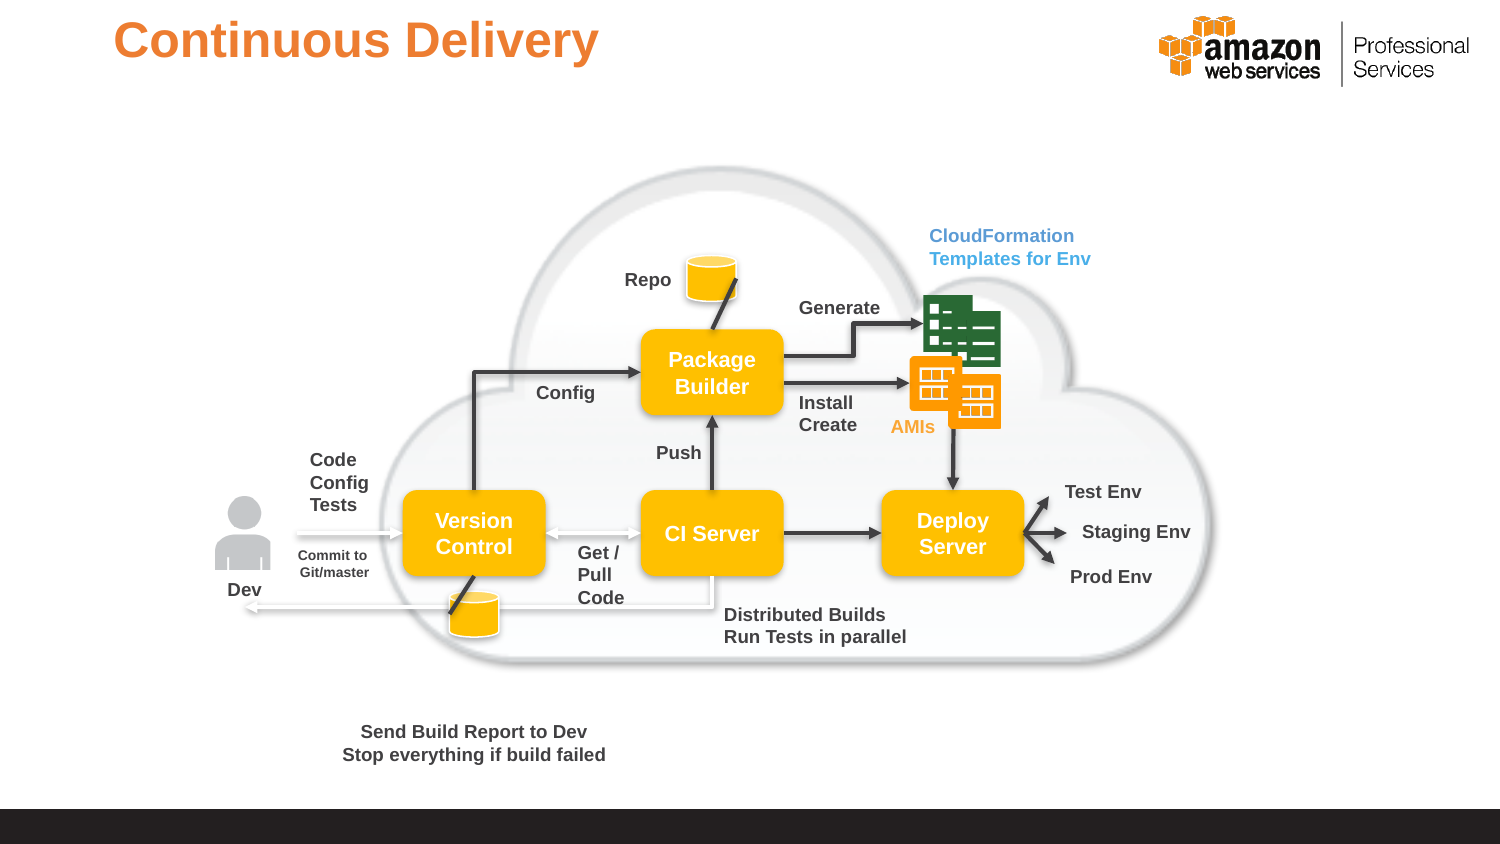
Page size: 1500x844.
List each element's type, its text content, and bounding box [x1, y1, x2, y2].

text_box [212, 144, 1257, 774]
title Continuous Delivery [98, 0, 1392, 164]
picture [1392, 15, 1484, 94]
